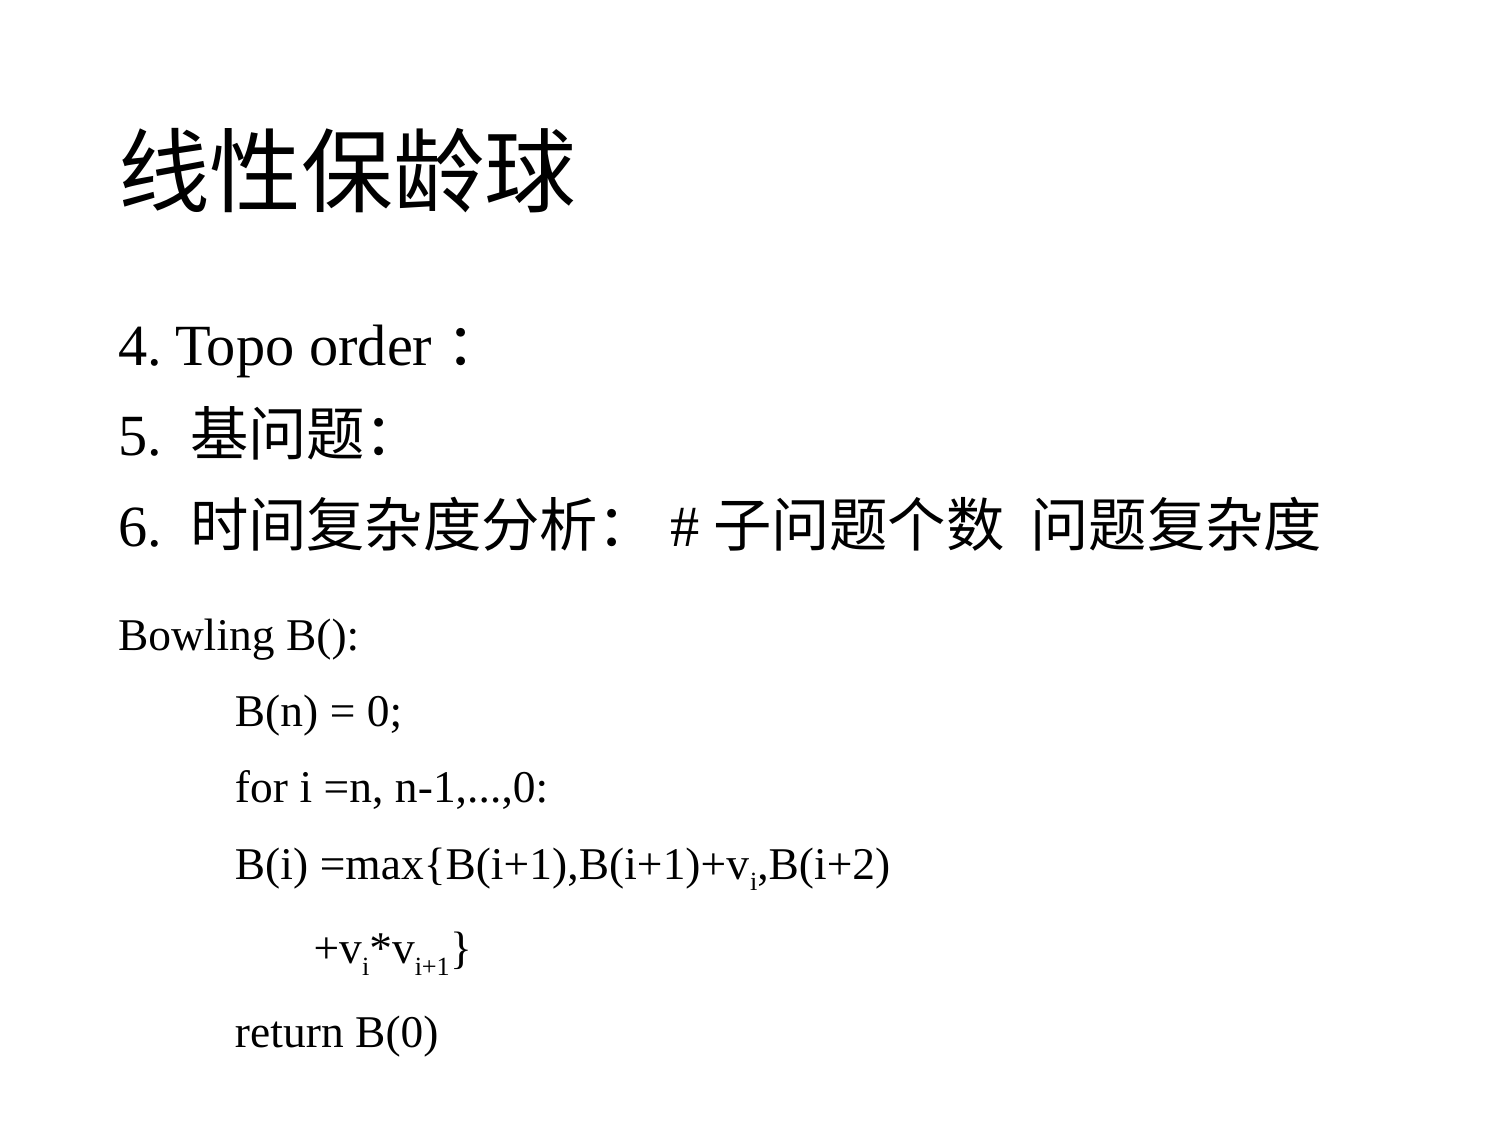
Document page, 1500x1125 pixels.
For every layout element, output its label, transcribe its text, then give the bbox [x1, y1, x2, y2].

text_box Bowling B(): B(n) = 0; for i =n, n-1,...,0: B(i) =max{B(i+1),B(i+1)+vi,B(i+2) +vi*vi+1} return B(0) [103, 592, 1397, 1066]
title 线性保龄球 [103, 59, 1397, 278]
